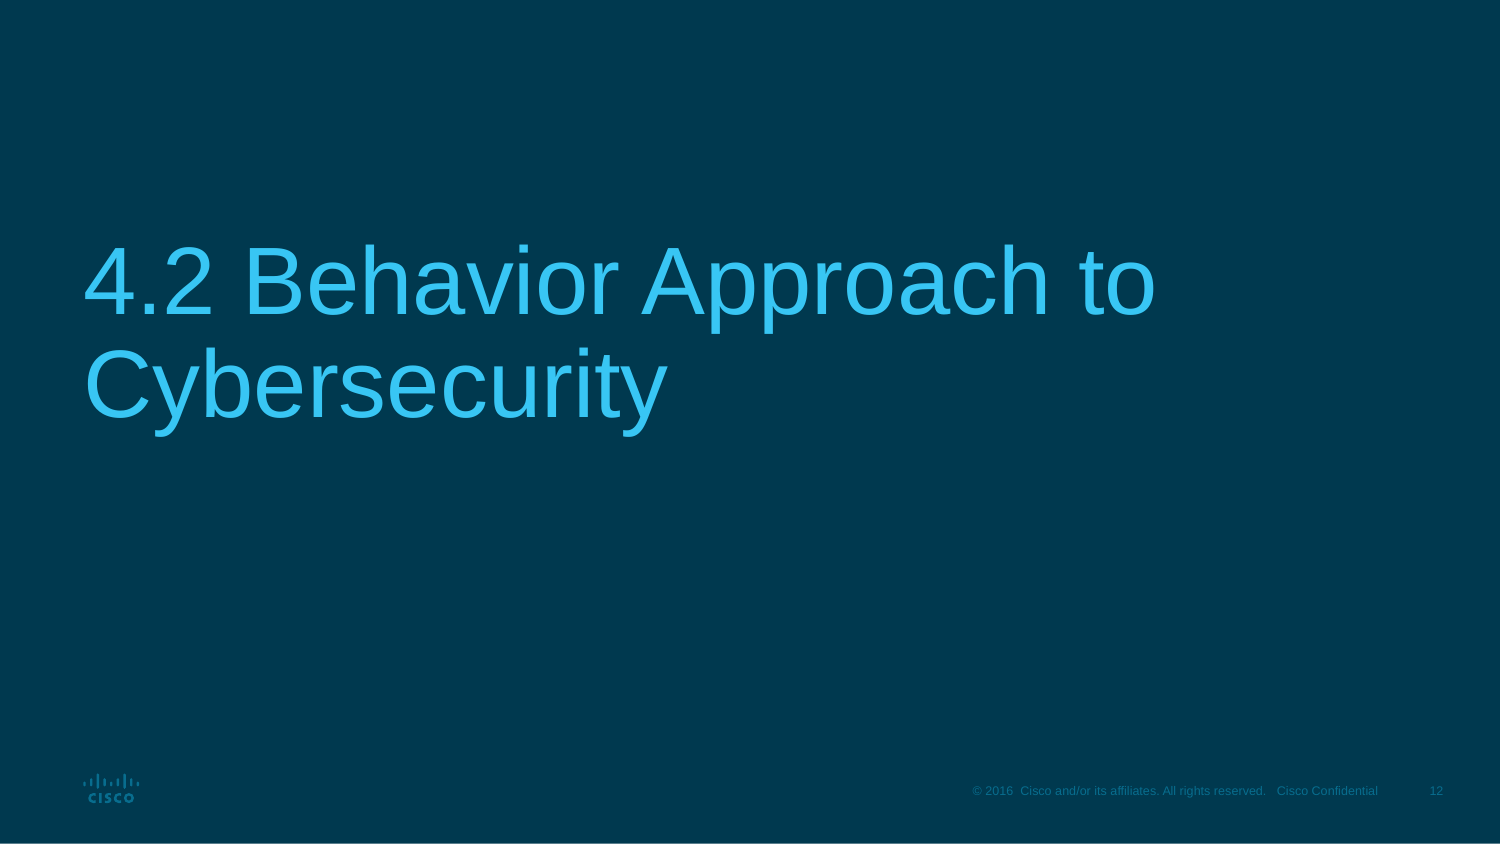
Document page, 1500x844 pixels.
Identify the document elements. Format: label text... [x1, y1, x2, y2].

title 4.2 Behavior Approach to Cybersecurity [68, 150, 1315, 446]
